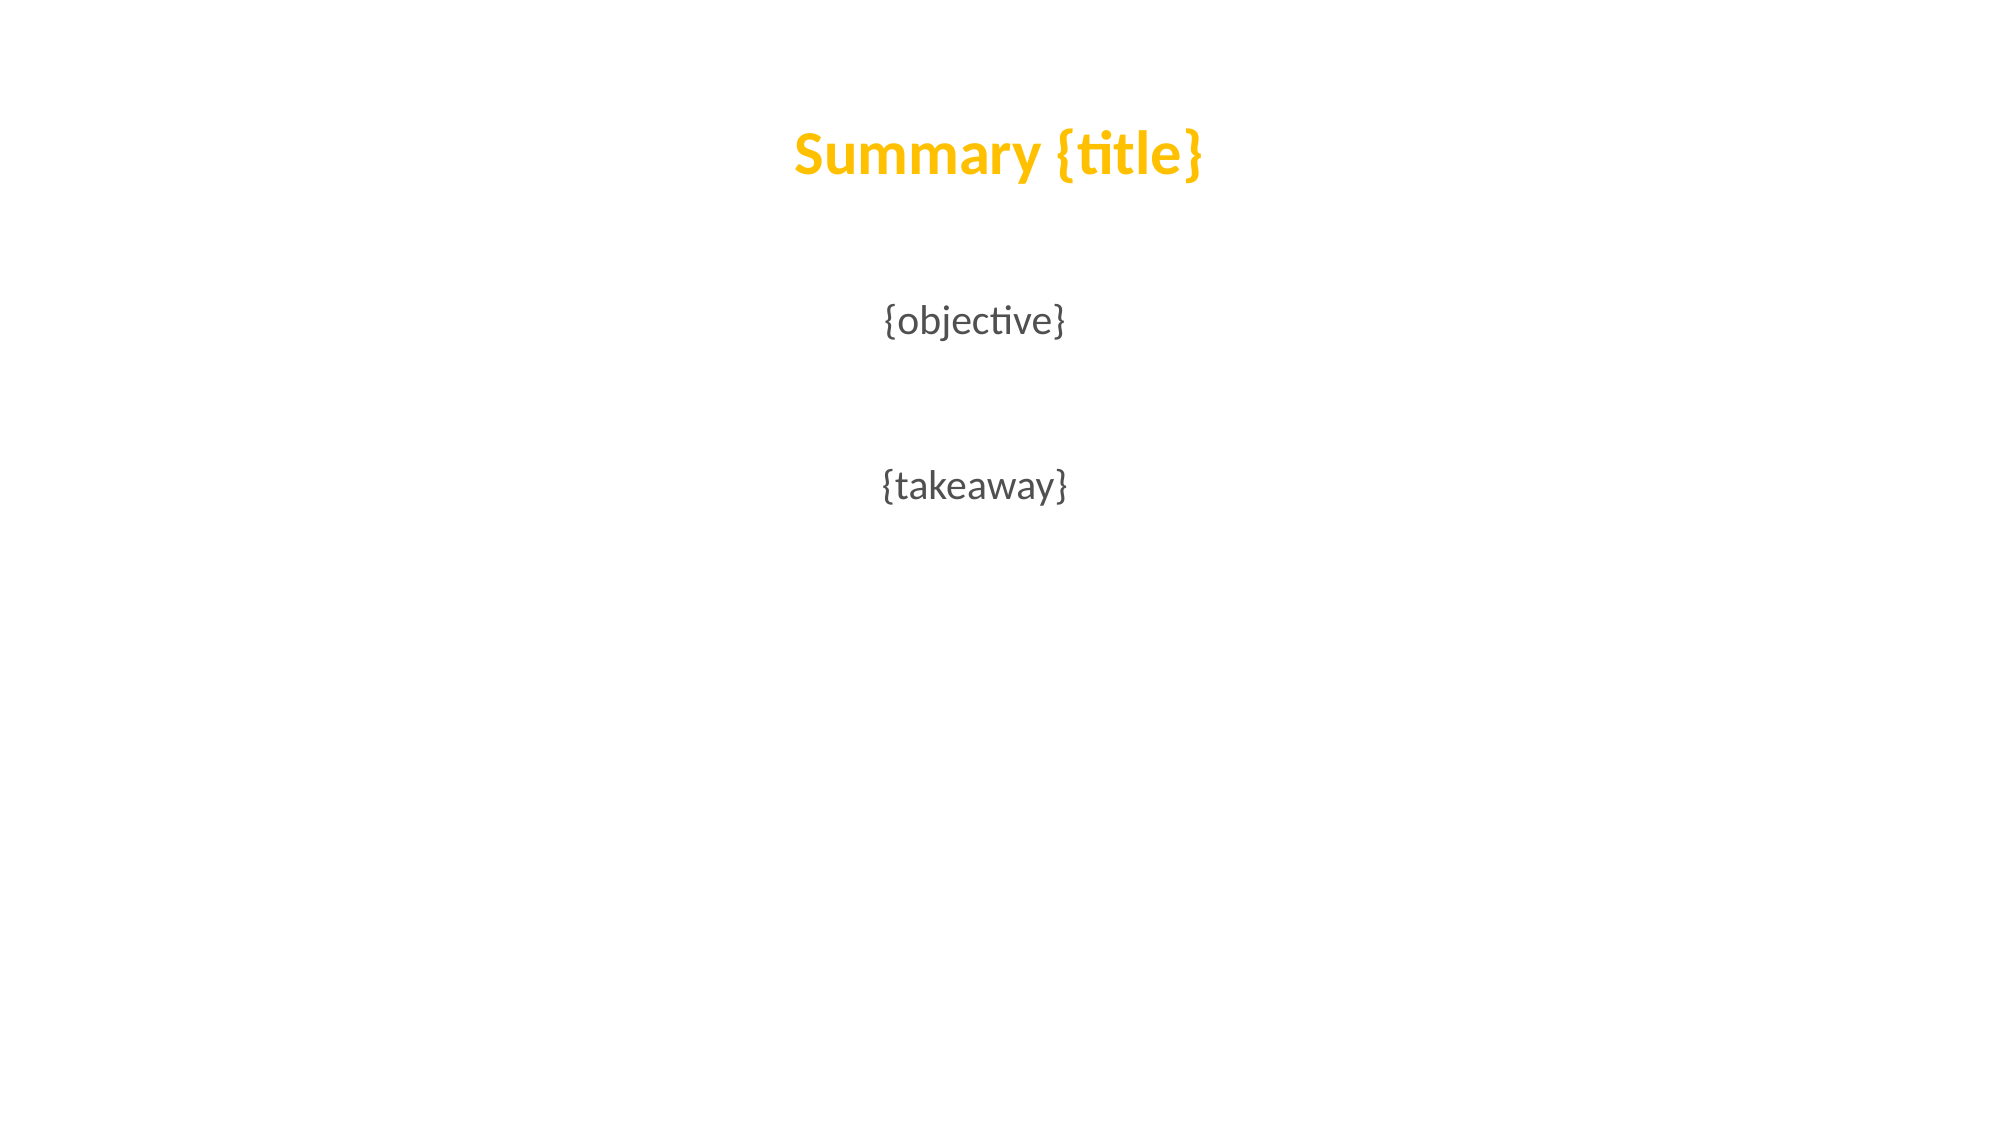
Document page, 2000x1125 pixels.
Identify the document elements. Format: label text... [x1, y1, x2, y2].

text_box {objective} [869, 239, 1081, 350]
text_box {takeaway} [867, 404, 1083, 515]
text_box Summary {title} [780, 60, 1220, 195]
